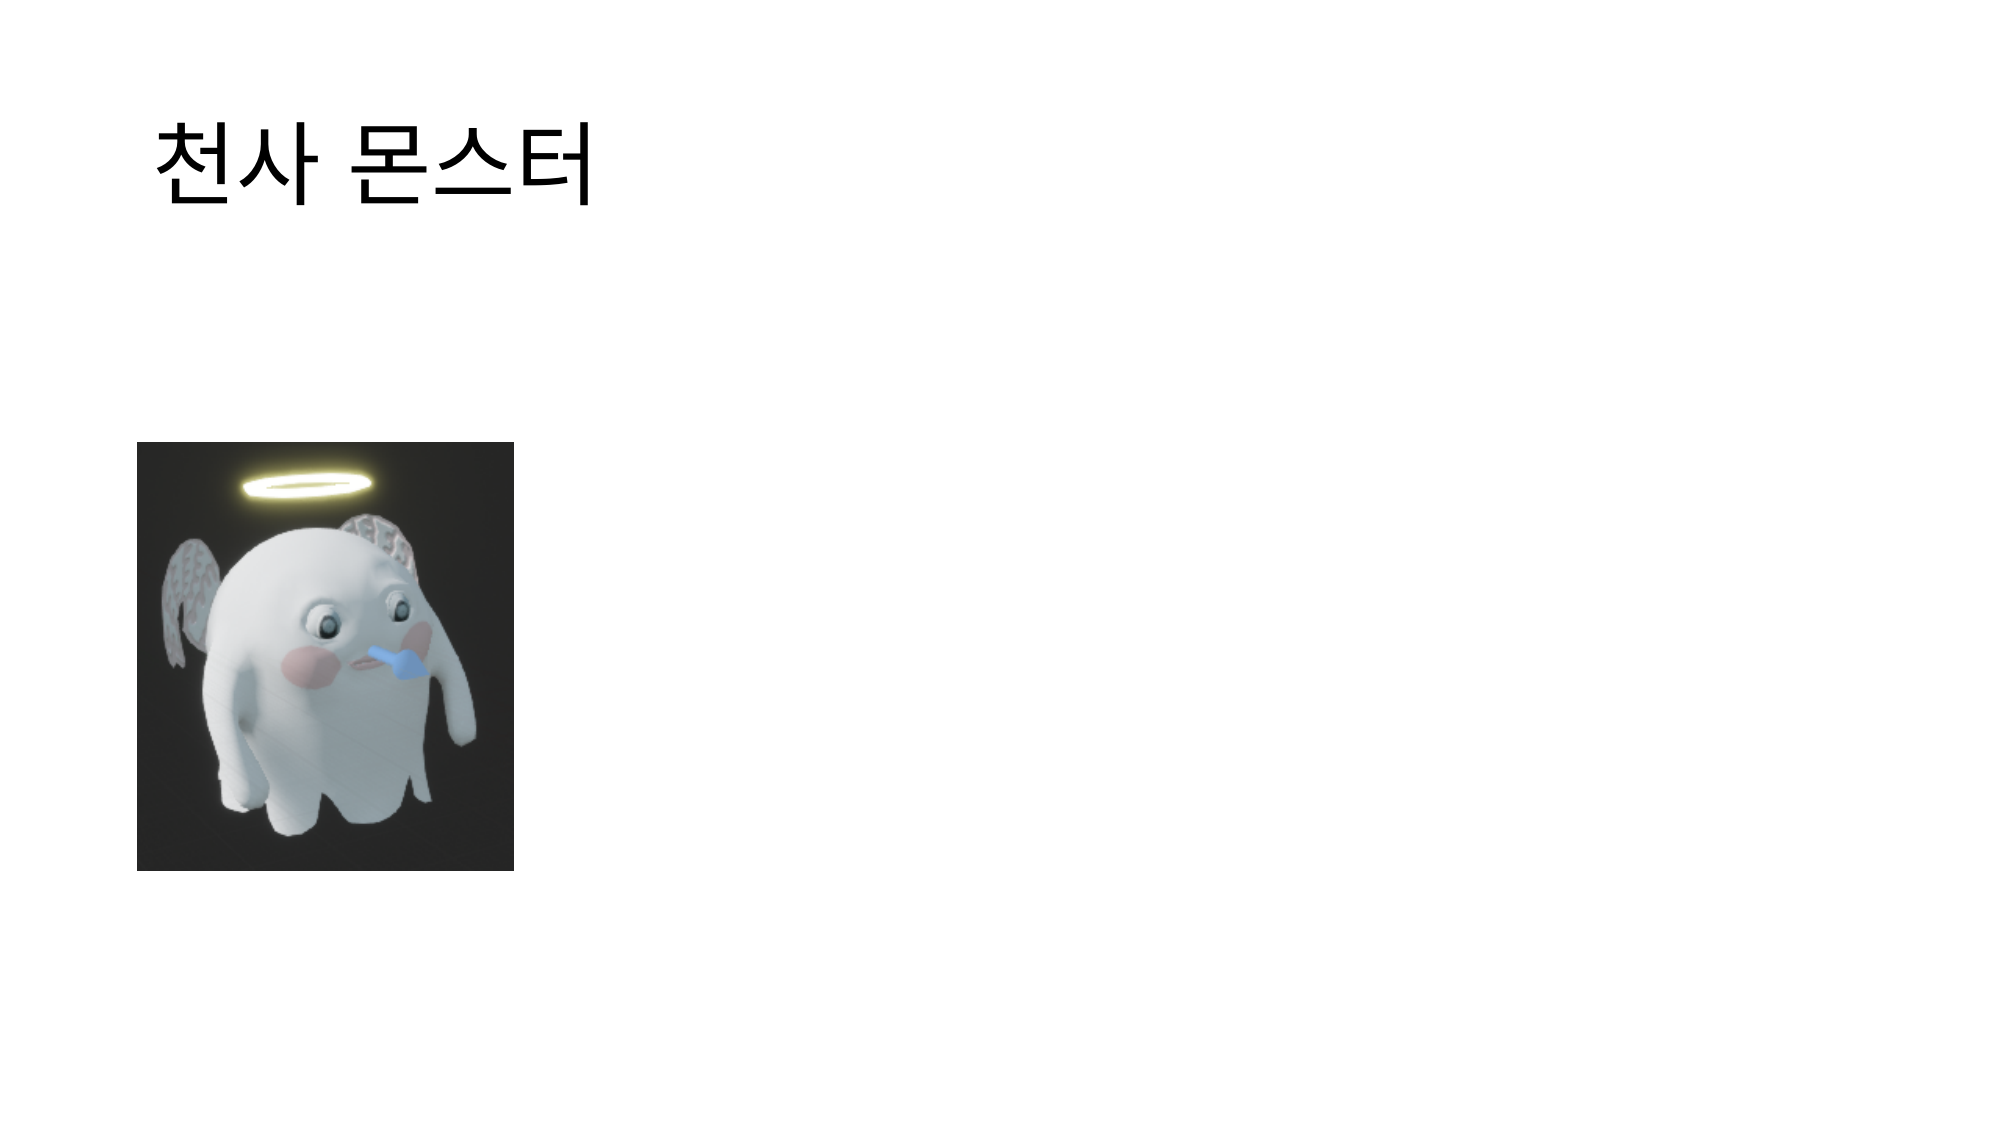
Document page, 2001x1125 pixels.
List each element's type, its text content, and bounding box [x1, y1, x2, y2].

title 천사 몬스터 [137, 59, 1863, 278]
picture [137, 442, 514, 871]
